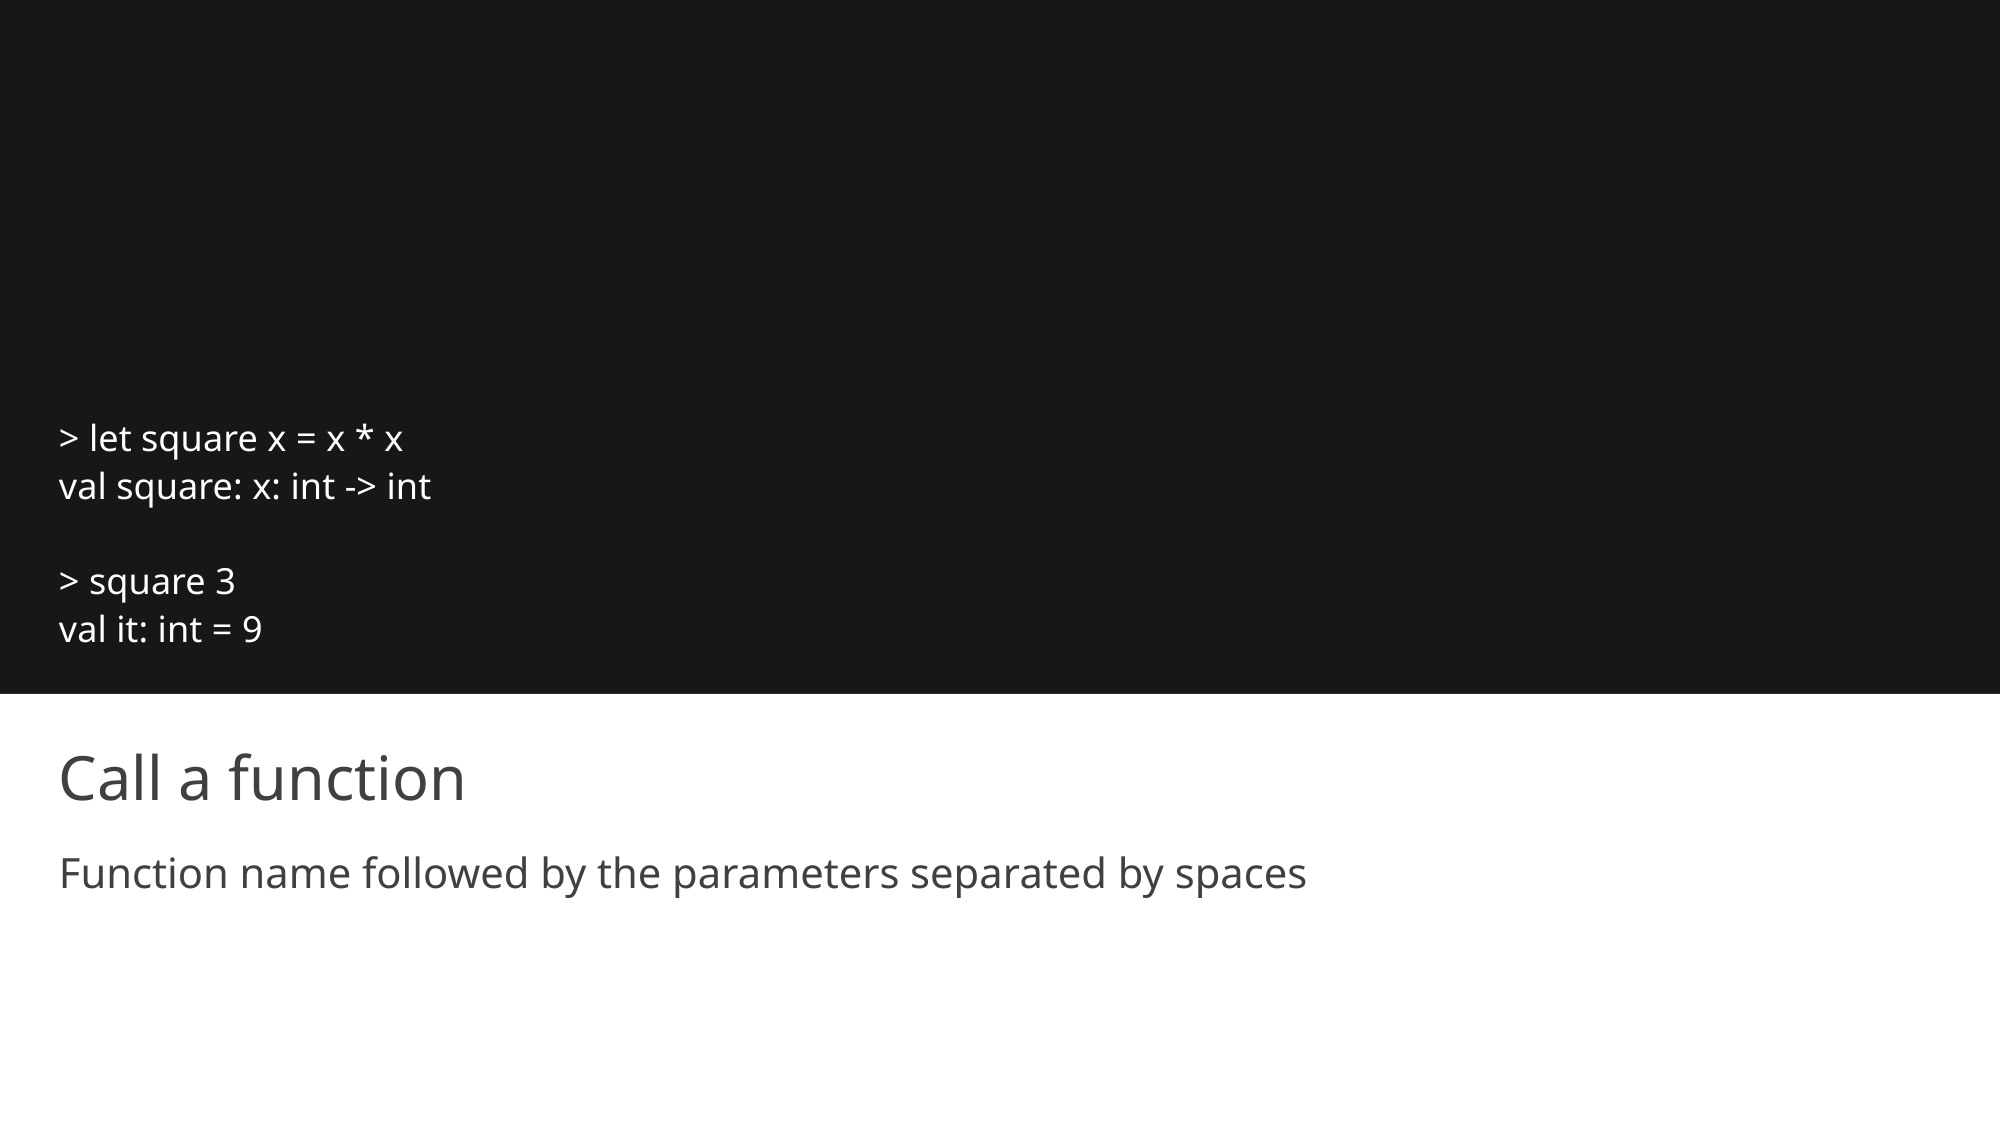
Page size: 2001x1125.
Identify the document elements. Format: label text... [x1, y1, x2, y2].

list Function name followed by the parameters separated by spaces [43, 838, 1956, 1072]
list > let square x = x * x val square: x: int -> int > square 3 val it: int = 9 [43, 48, 1956, 657]
title Call a function [43, 735, 1956, 825]
